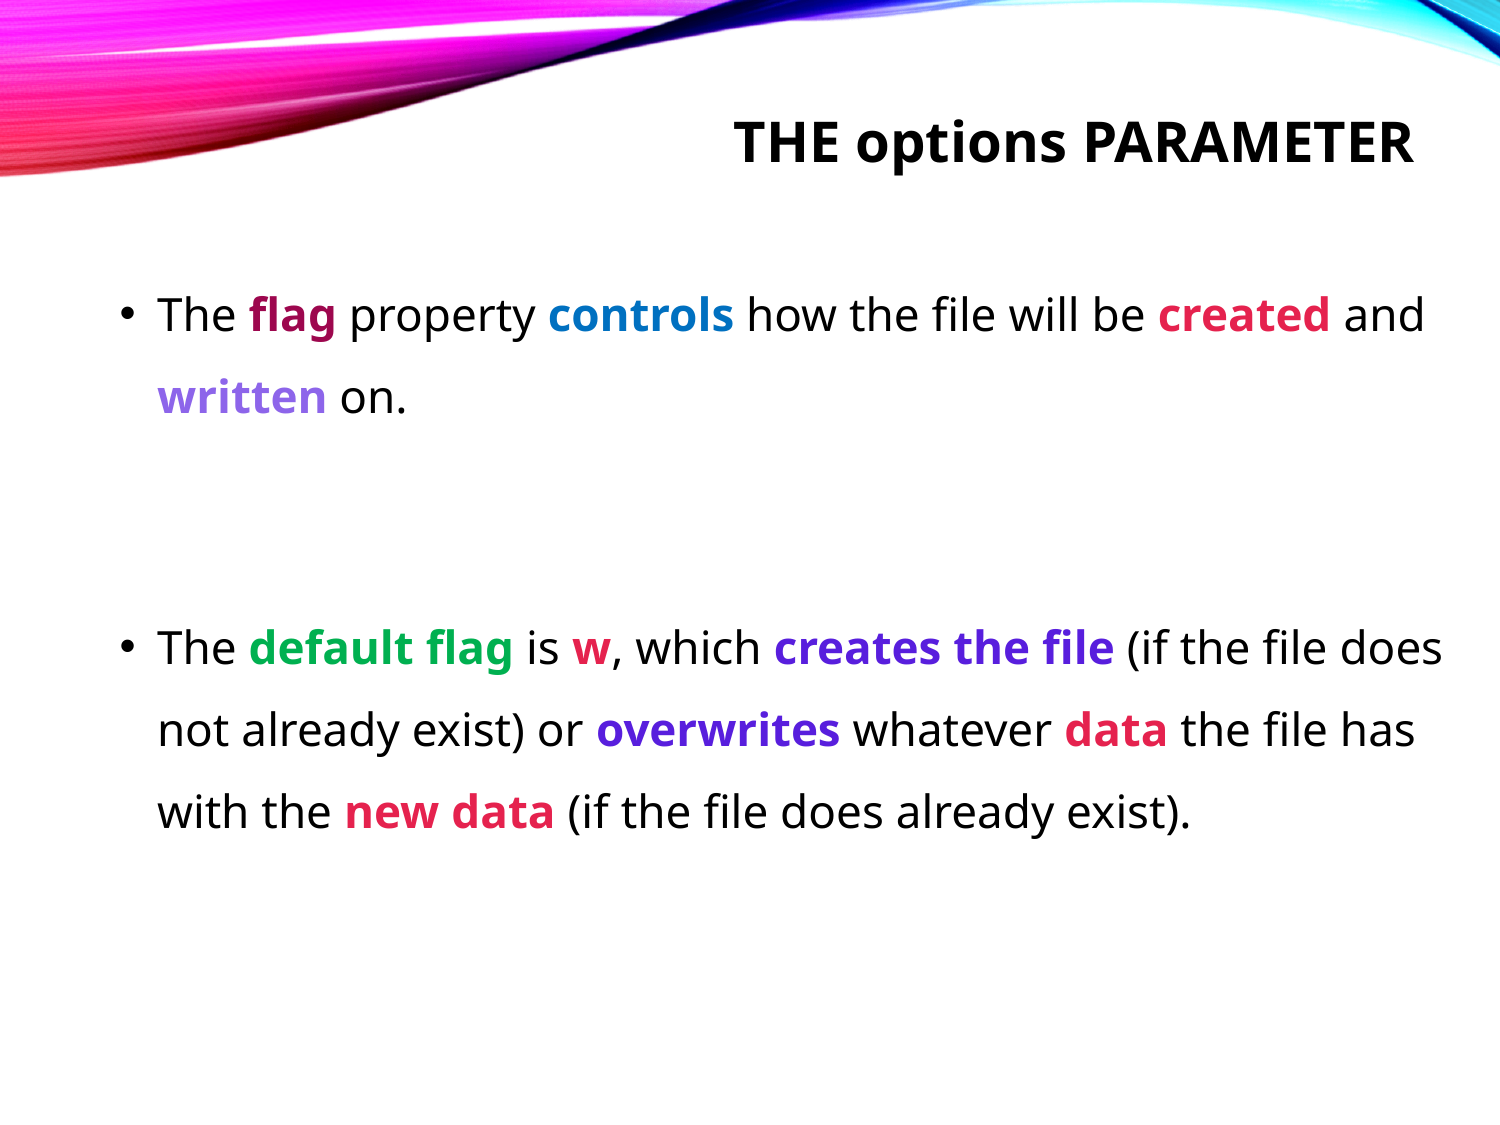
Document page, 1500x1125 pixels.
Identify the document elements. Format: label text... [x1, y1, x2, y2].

picture [0, 0, 1500, 178]
list The flag property controls how the file will be created and written on. The default flag is w, which creates the file (if the file does not already exist) or overwrites whatever data the file has with the new data (if the file does already exist). [29, 250, 1475, 1111]
title The options parameter [383, 38, 1431, 250]
